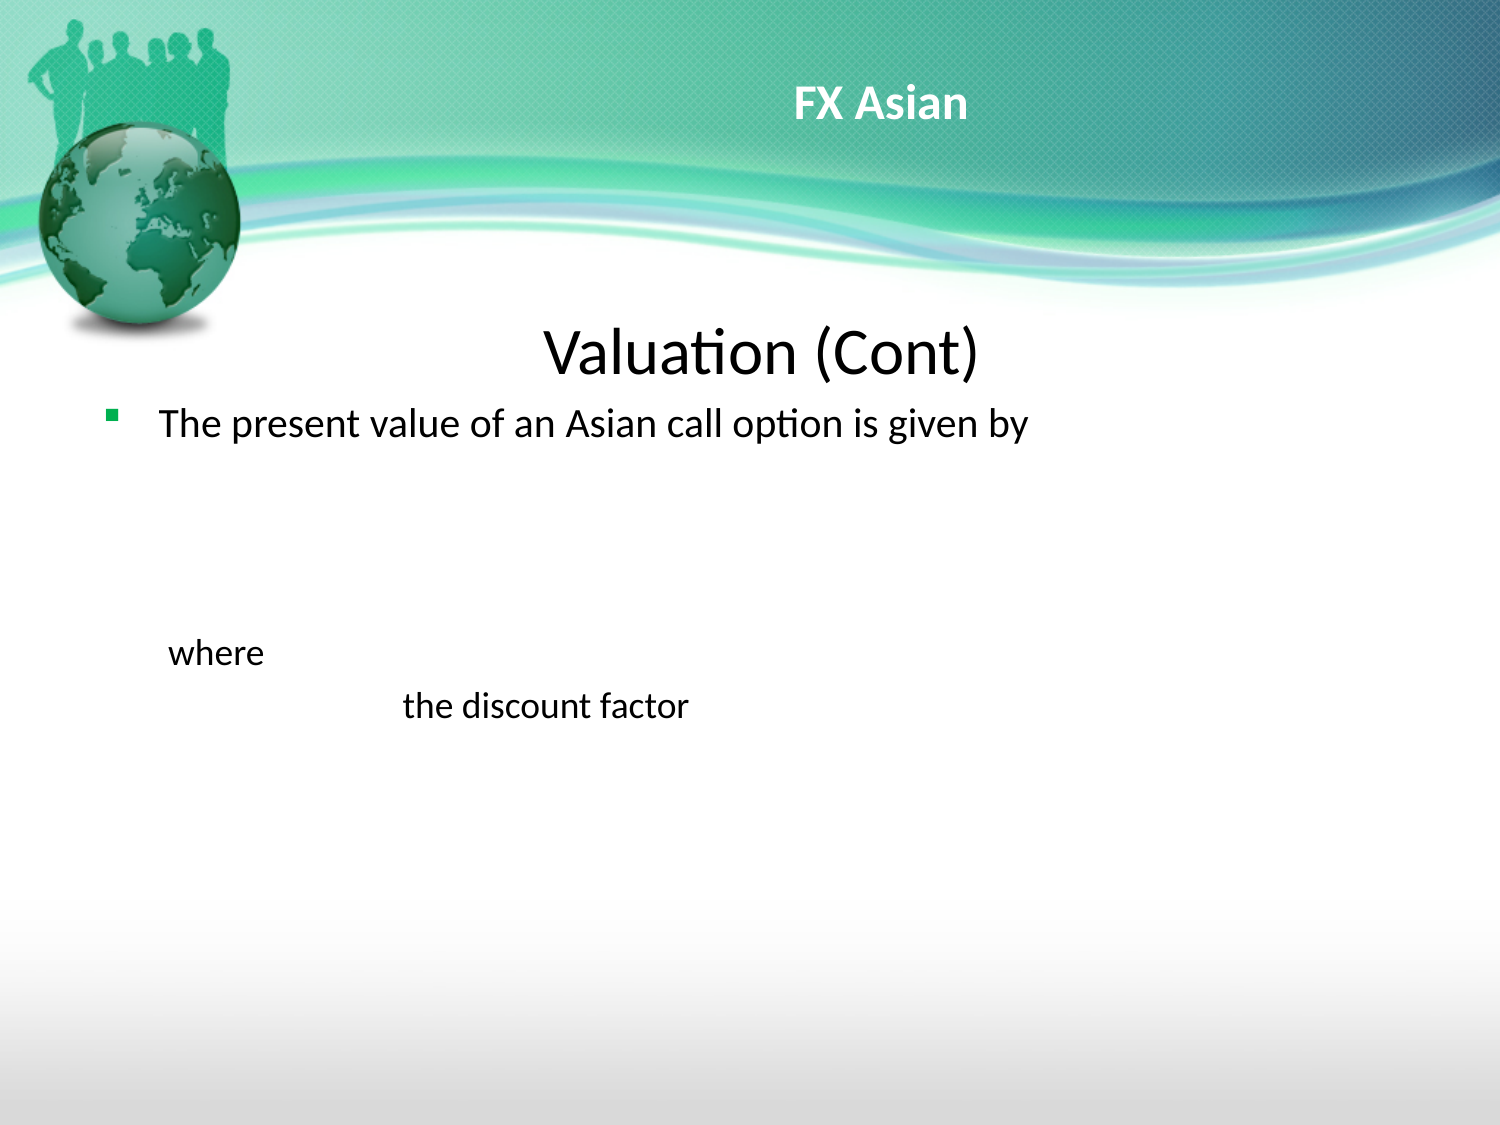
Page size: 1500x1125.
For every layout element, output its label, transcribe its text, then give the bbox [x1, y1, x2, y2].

picture [0, 0, 1500, 1125]
title FX Asian [287, 5, 1475, 194]
